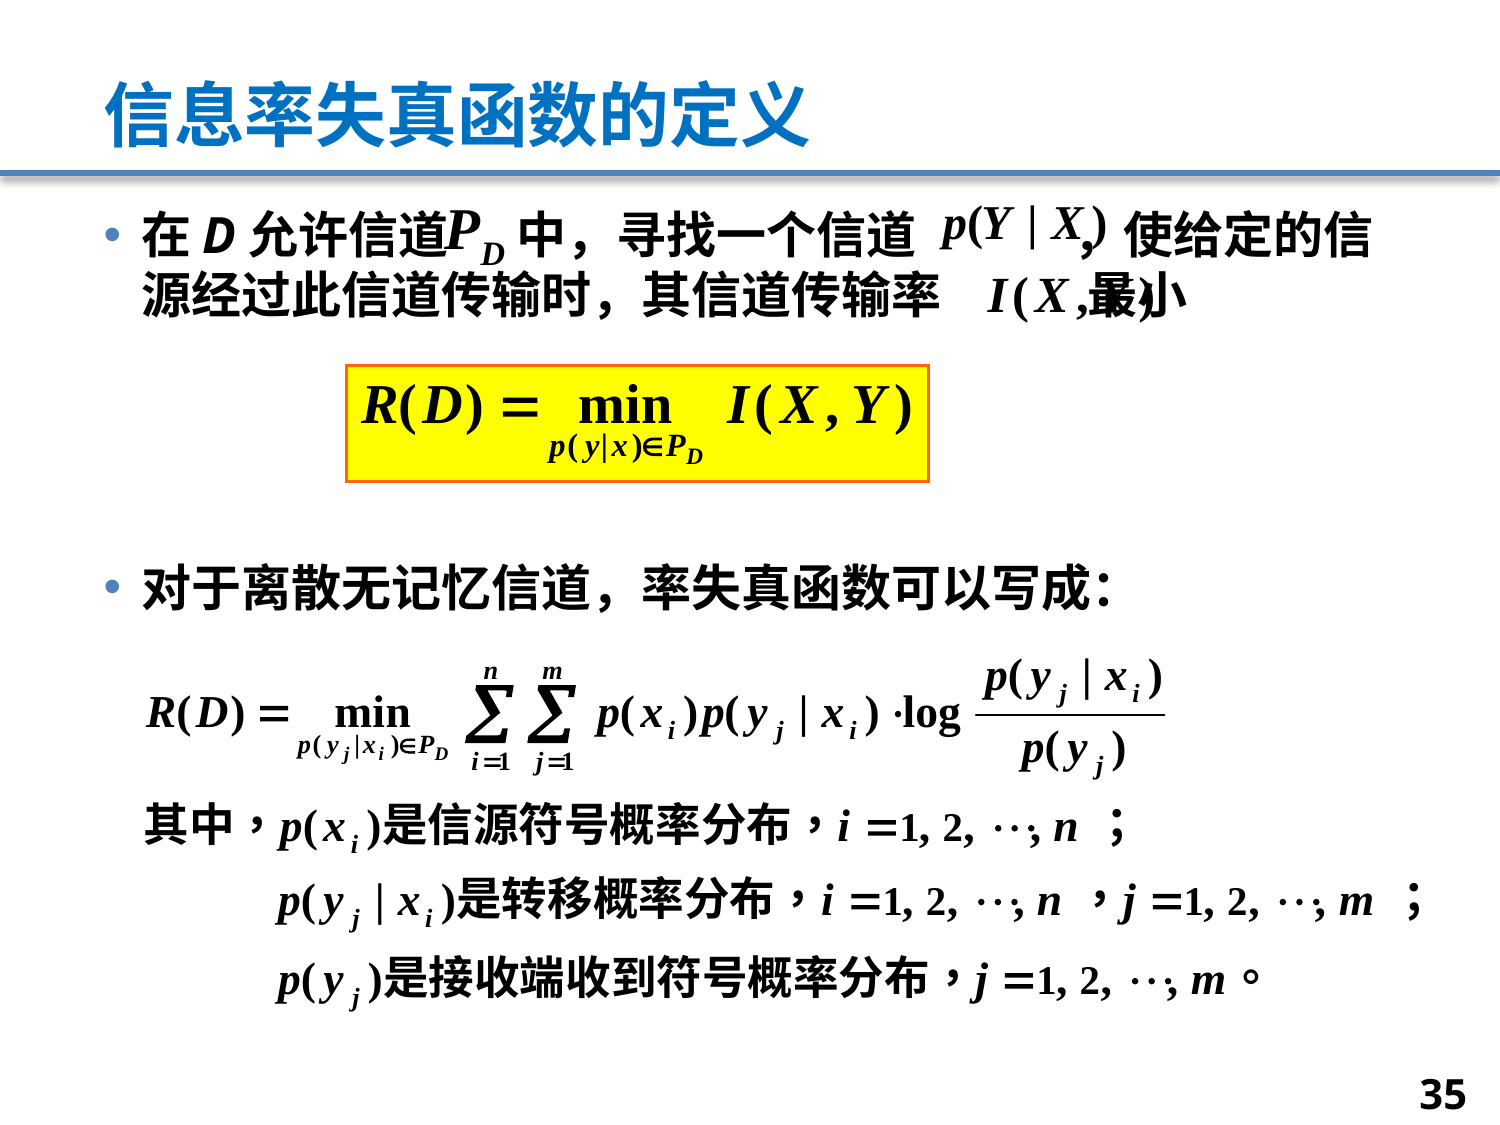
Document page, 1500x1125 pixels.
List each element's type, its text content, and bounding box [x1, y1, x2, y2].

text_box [975, 266, 1164, 339]
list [134, 645, 1429, 1024]
slide_number 35 [1379, 1075, 1483, 1118]
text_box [430, 189, 520, 280]
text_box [926, 196, 1117, 265]
title 信息率失真函数的定义 [88, 30, 1412, 164]
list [348, 367, 928, 481]
text_box 在D允许信道 中，寻找一个信道 ，使给定的信源经过此信道传输时，其信道传输率 最小 对于离散无记忆信道，率失真函数可以写成： [88, 196, 1412, 1024]
